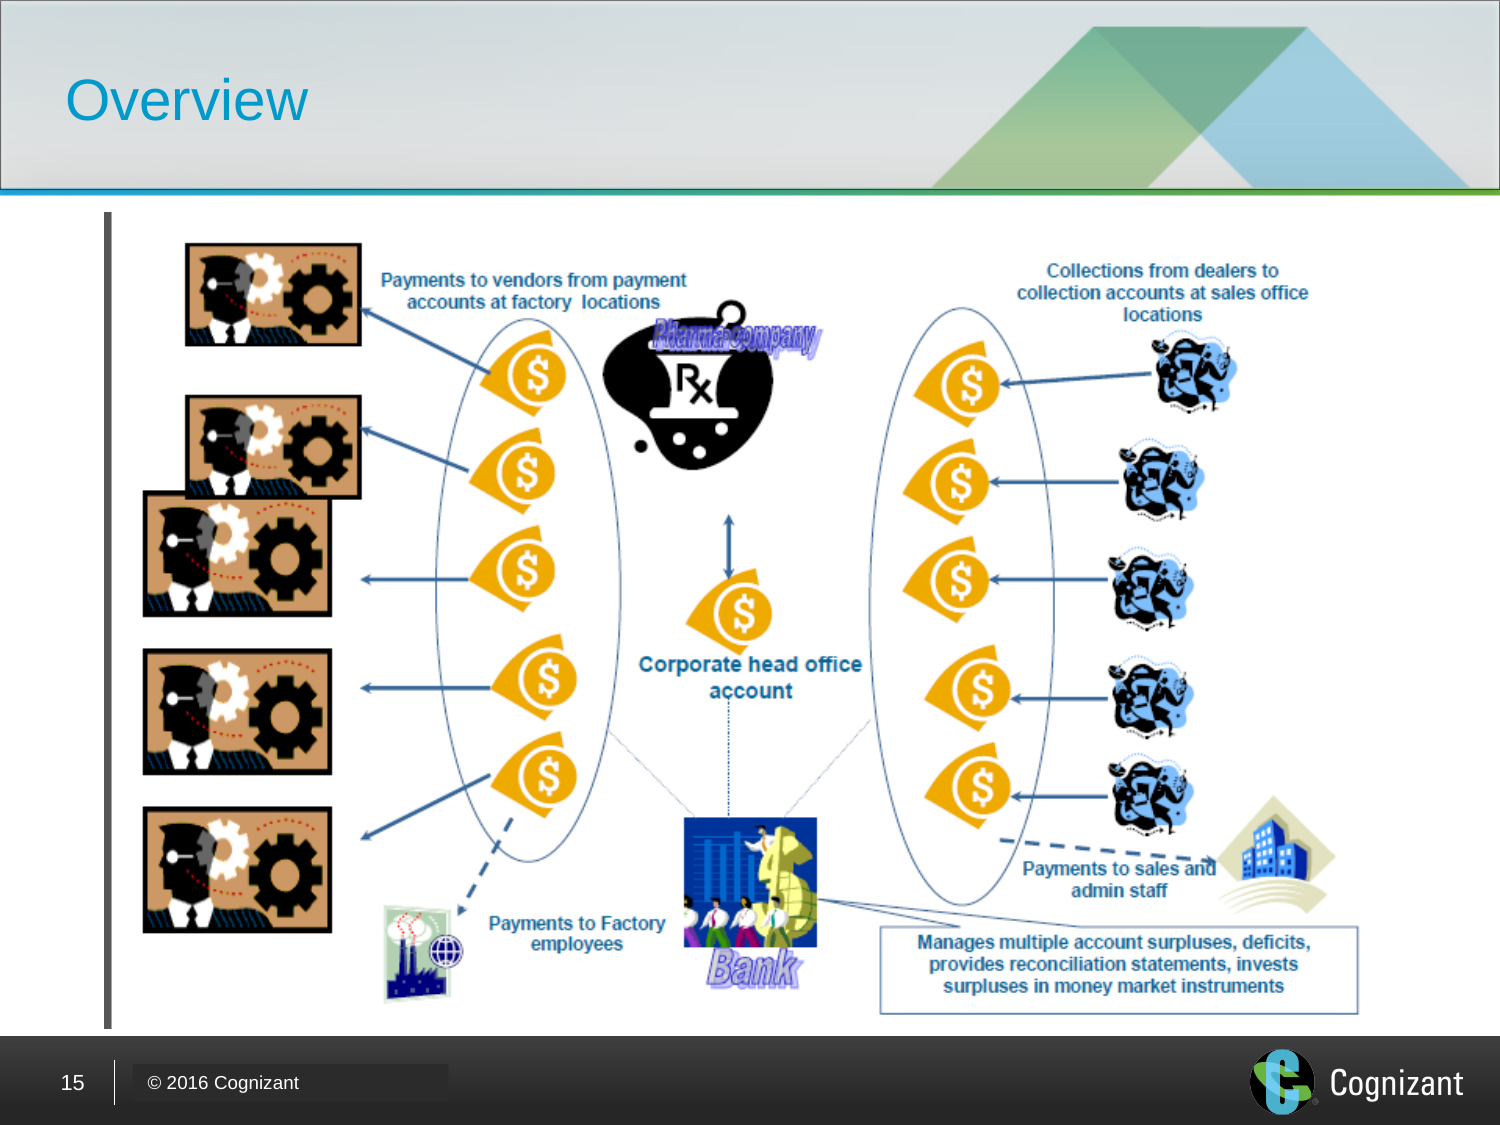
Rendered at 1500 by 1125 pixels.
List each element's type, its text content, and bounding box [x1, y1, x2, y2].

picture [0, 2, 1500, 200]
title Overview [49, 54, 1425, 154]
slide_number 15 [27, 1045, 100, 1118]
picture [1250, 1049, 1463, 1115]
picture [104, 212, 1396, 1029]
